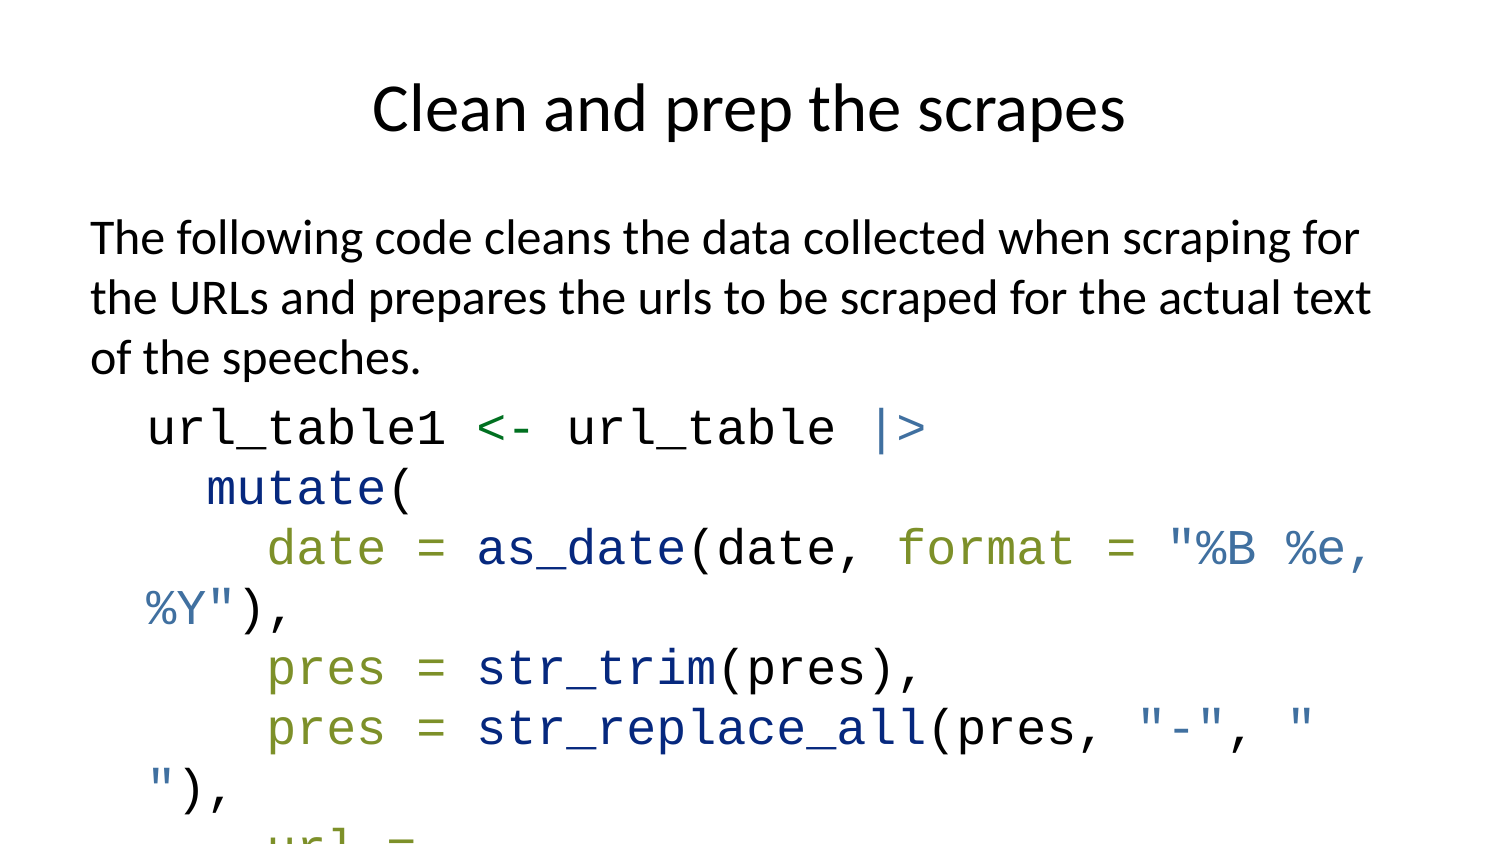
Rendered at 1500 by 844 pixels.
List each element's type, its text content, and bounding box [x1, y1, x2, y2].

list The following code cleans the data collected when scraping for the URLs and prepares the urls to be scraped for the actual text of the speeches. url_table1 <- url_table |> mutate( date = as_date(date, format = "%B %e, %Y"), pres = str_trim(pres), pres = str_replace_all(pres, "-", " "), url = paste0("https://www.presidency.ucsb.edu",url) ) |> arrange(desc(date)) |> filter(pres != "U.S. Congress", date >= as.Date("2001-01-01")) |> distinct(url, .keep_all = TRUE) [75, 196, 1425, 754]
title Clean and prep the scrapes [75, 33, 1425, 175]
